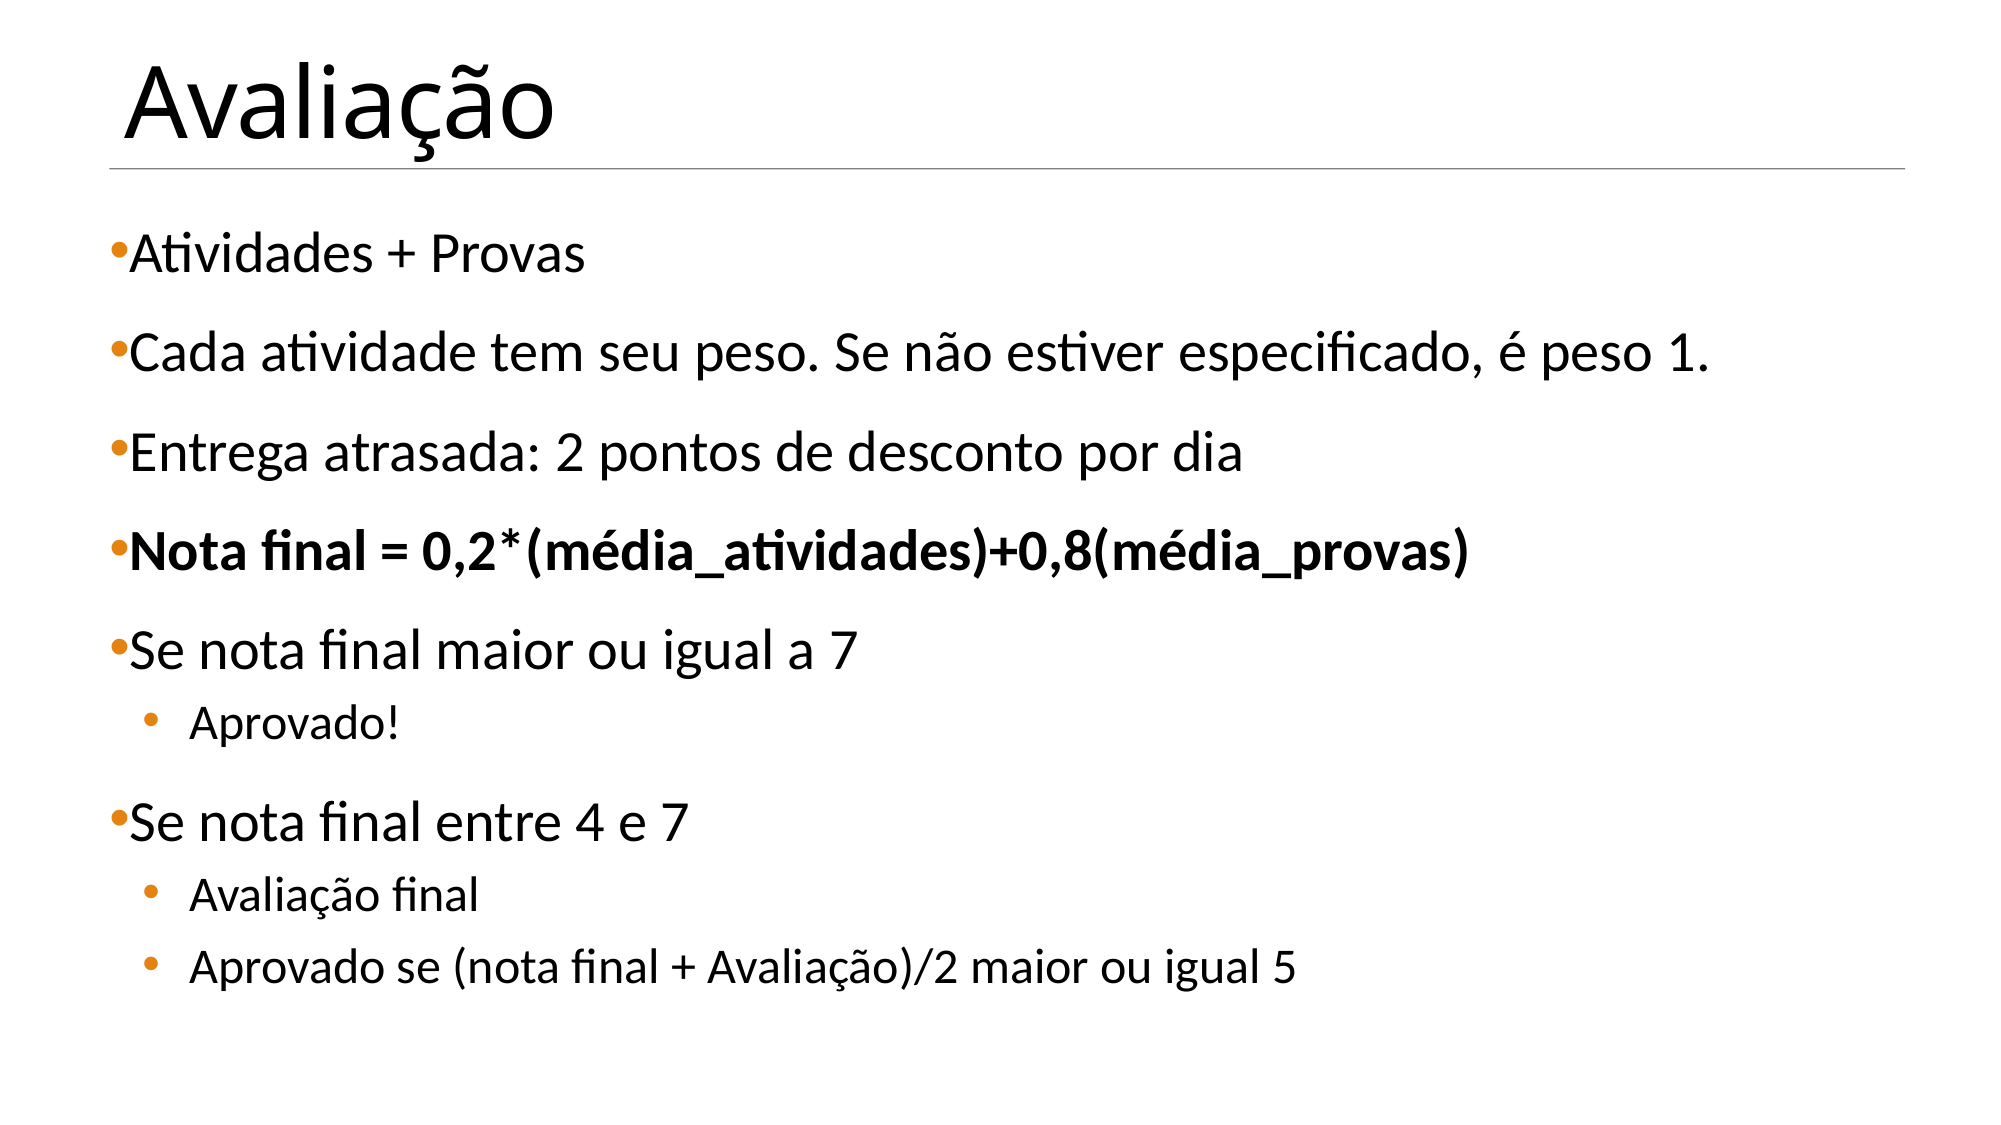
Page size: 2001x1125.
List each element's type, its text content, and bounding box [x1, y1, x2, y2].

text_box Avaliação [109, 37, 1906, 167]
text_box Atividades + Provas Cada atividade tem seu peso. Se não estiver especificado, é peso 1. Entrega atrasada: 2 pontos de desconto por dia Nota final = 0,2*(média_atividades)+0,8(média_provas) Se nota final maior ou igual a 7 Aprovado! Se nota final entre 4 e 7 Avaliação final Aprovado se (nota final + Avaliação)/2 maior ou igual 5 [109, 207, 1906, 1074]
